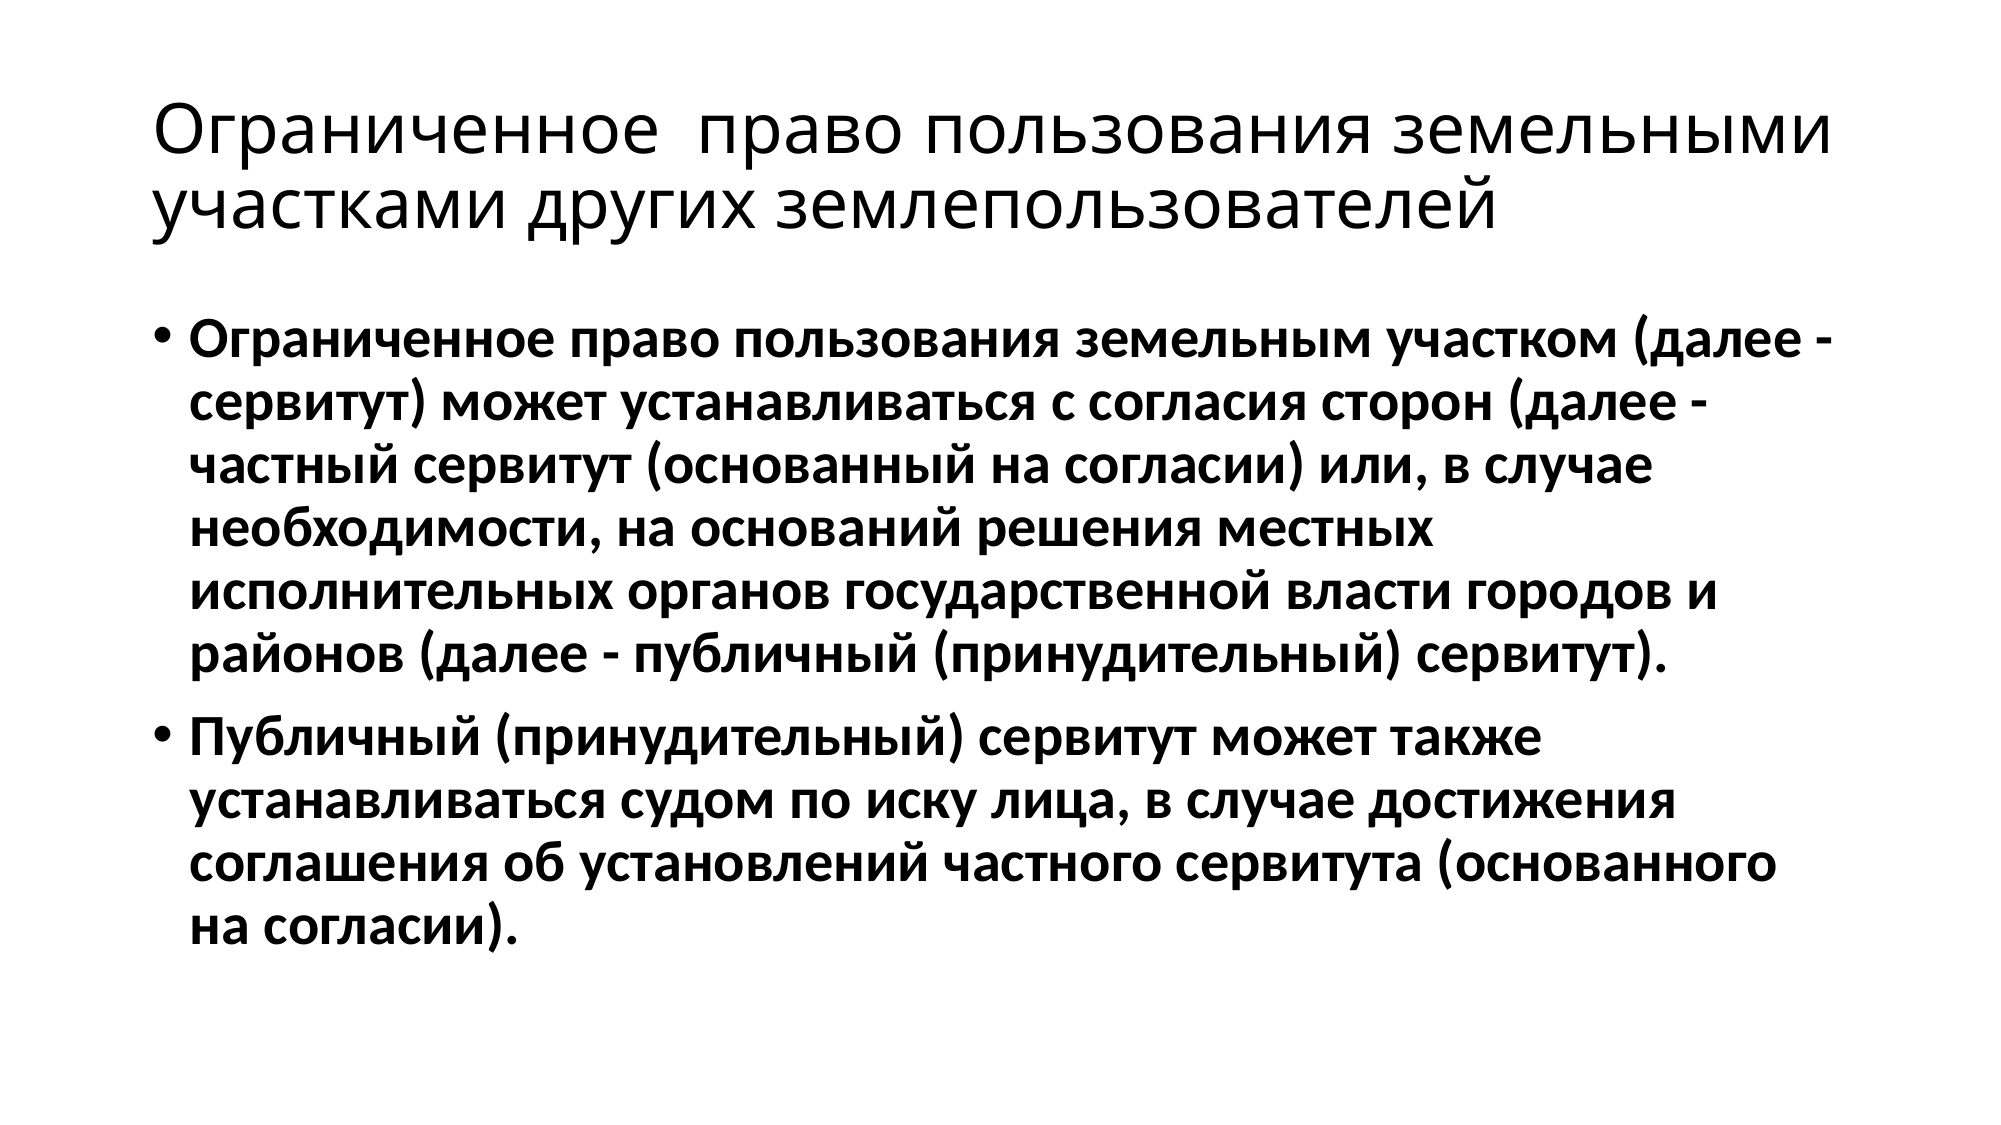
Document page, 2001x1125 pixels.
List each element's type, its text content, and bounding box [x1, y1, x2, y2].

list Ограниченное право пользования земельным участком (далее -сервитут) может устанавливаться с согласия сторон (далее - частный сервитут (основанный на согласии) или, в случае необходимости, на оснований решения местных исполнительных органов государственной власти городов и районов (далее - публичный (принудительный) сервитут). Публичный (принудительный) сервитут может также устанавливаться судом по иску лица, в случае достижения соглашения об установлений частного сервитута (основанного на согласии). [137, 299, 1863, 1014]
title Ограниченное право пользования земельными участками других землепользователей [137, 59, 1863, 278]
